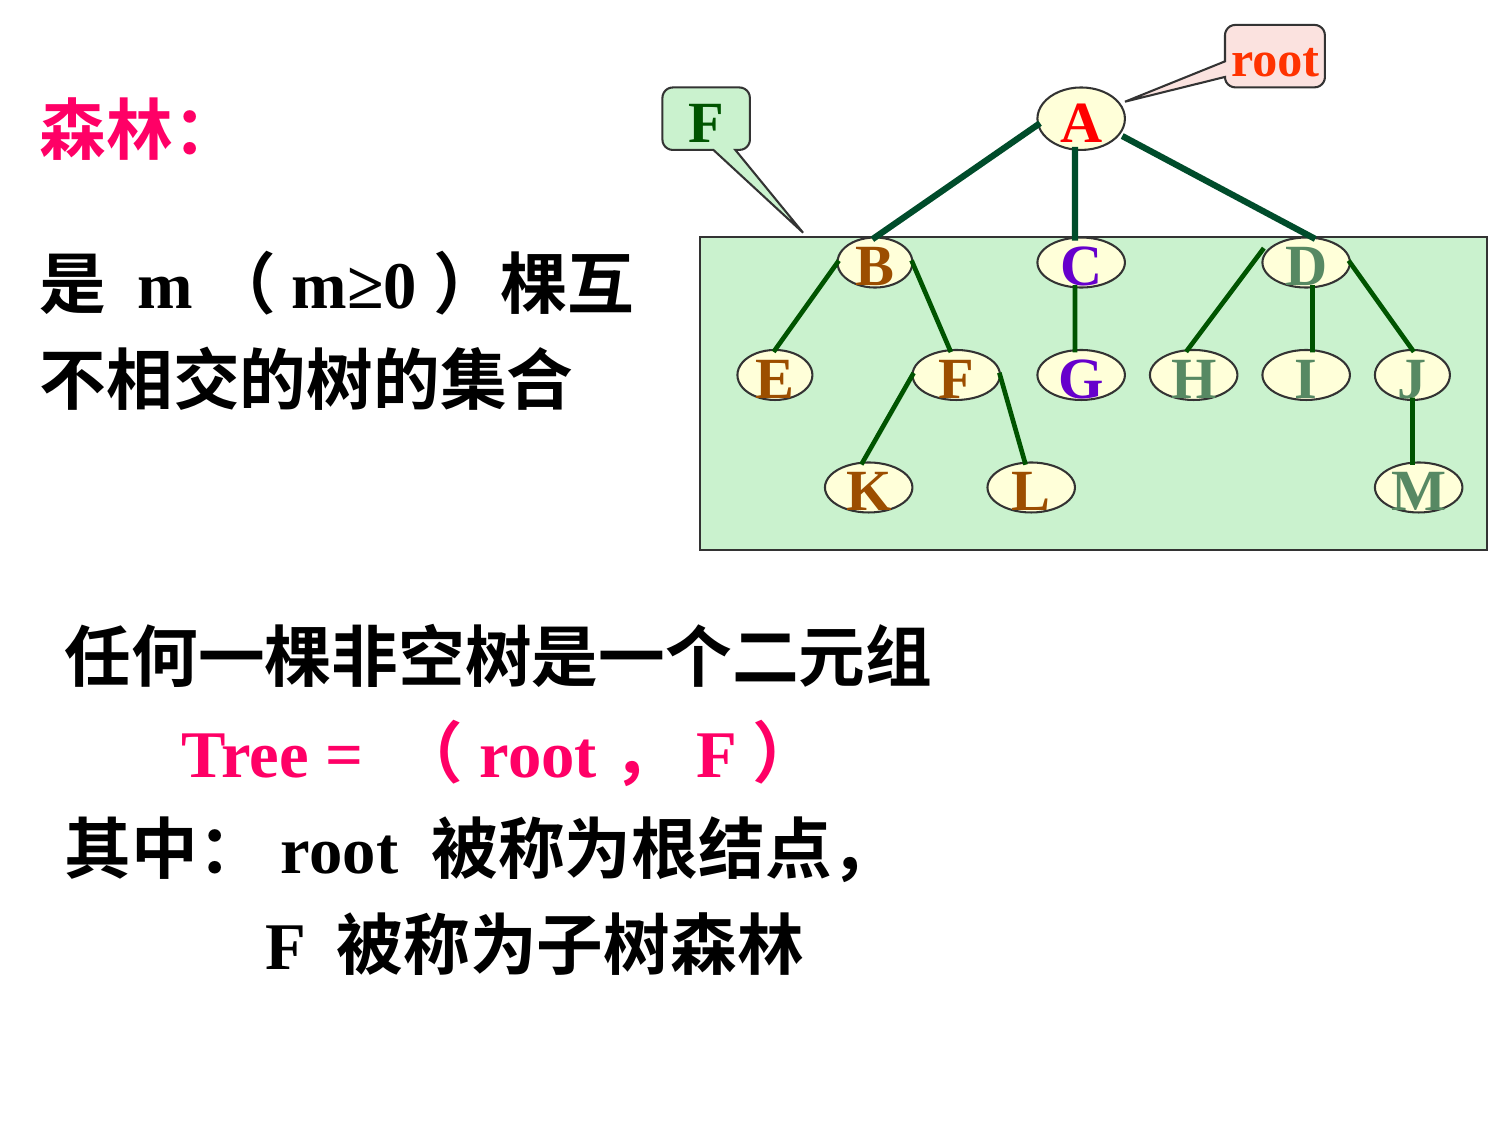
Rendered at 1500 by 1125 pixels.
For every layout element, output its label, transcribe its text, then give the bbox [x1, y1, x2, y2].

text_box root [1125, 24, 1325, 102]
text_box F [662, 87, 804, 233]
text_box 是 m（m≥0）棵互 不相交的树的集合 [24, 218, 738, 426]
text_box [699, 237, 1488, 550]
text_box 任何一棵非空树是一个二元组 Tree = （root，F） 其中：root 被称为根结点， F 被称为子树森林 [49, 591, 1056, 990]
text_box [737, 237, 1076, 513]
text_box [1037, 237, 1126, 401]
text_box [1149, 237, 1463, 513]
text_box 森林： [24, 64, 384, 176]
text_box A [1037, 87, 1125, 150]
